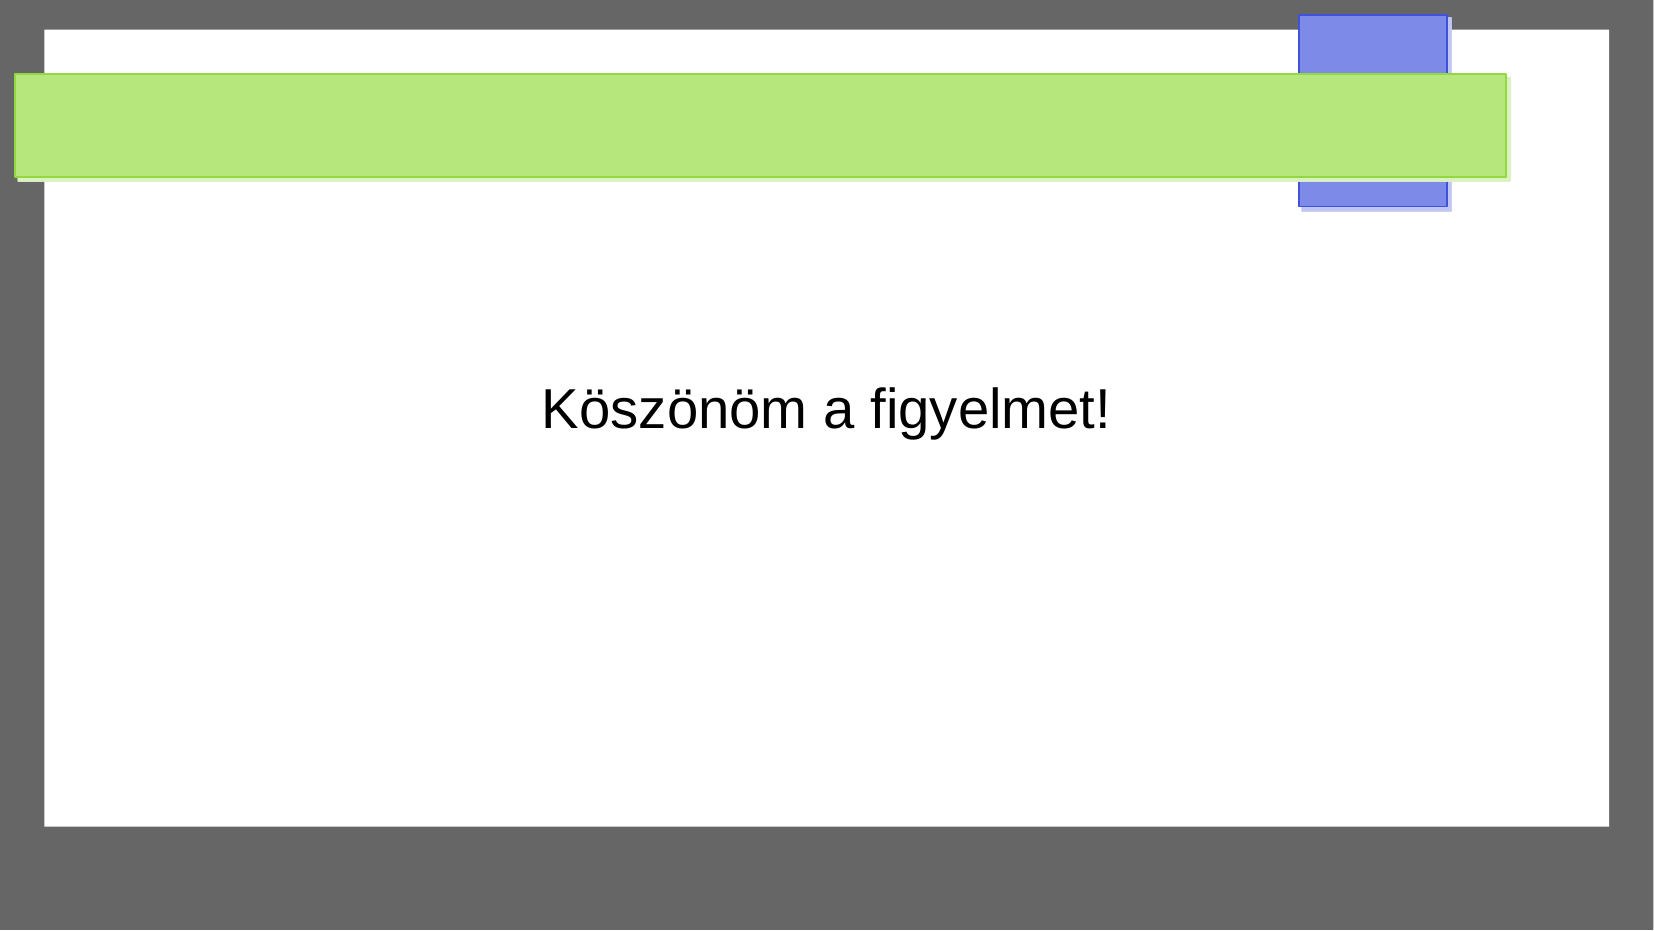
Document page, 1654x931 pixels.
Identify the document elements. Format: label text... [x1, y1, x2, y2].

title Köszönöm a figyelmet! [118, 354, 1536, 458]
